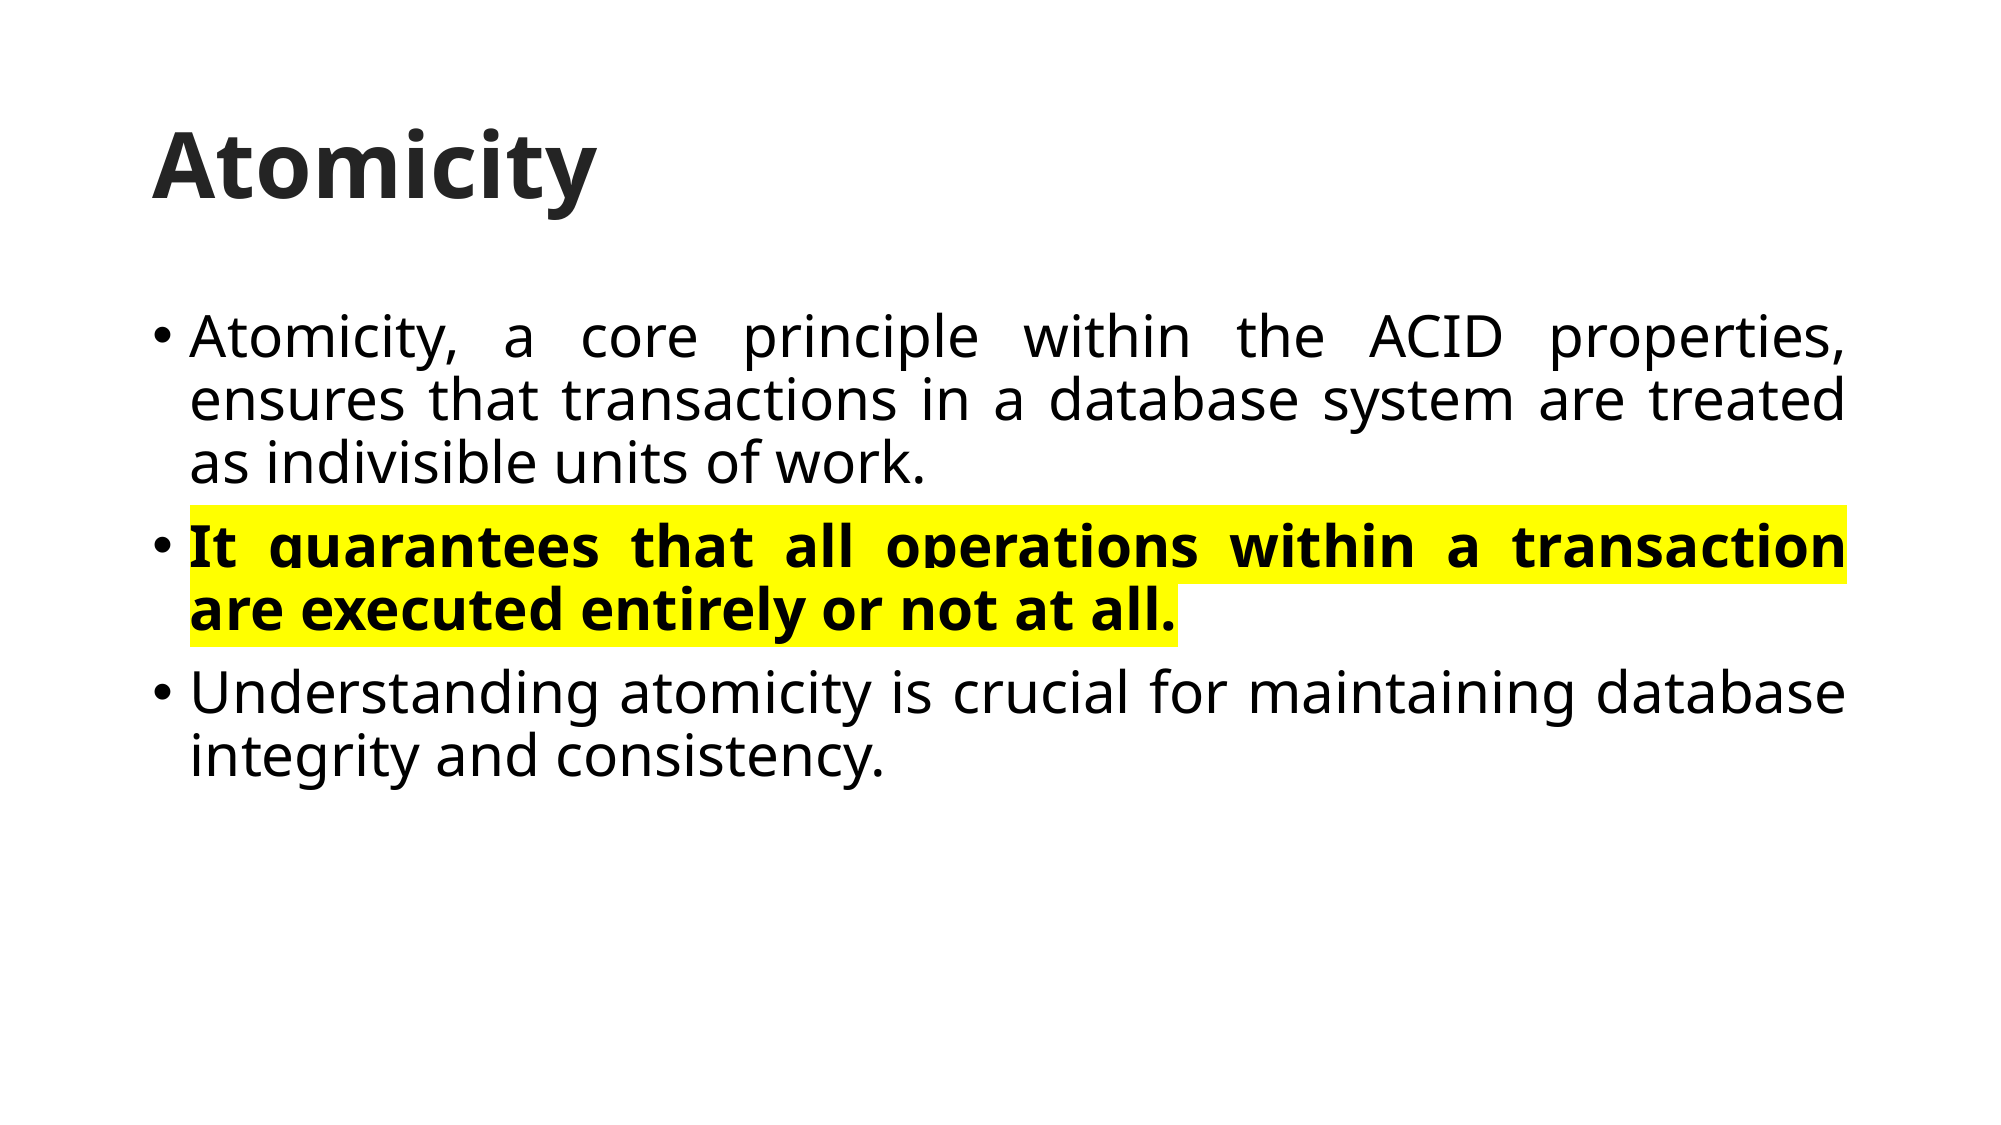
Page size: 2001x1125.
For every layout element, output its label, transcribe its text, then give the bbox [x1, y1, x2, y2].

list Atomicity, a core principle within the ACID properties, ensures that transactions in a database system are treated as indivisible units of work. It guarantees that all operations within a transaction are executed entirely or not at all. Understanding atomicity is crucial for maintaining database integrity and consistency. [137, 299, 1863, 1014]
title Atomicity [137, 59, 1863, 278]
